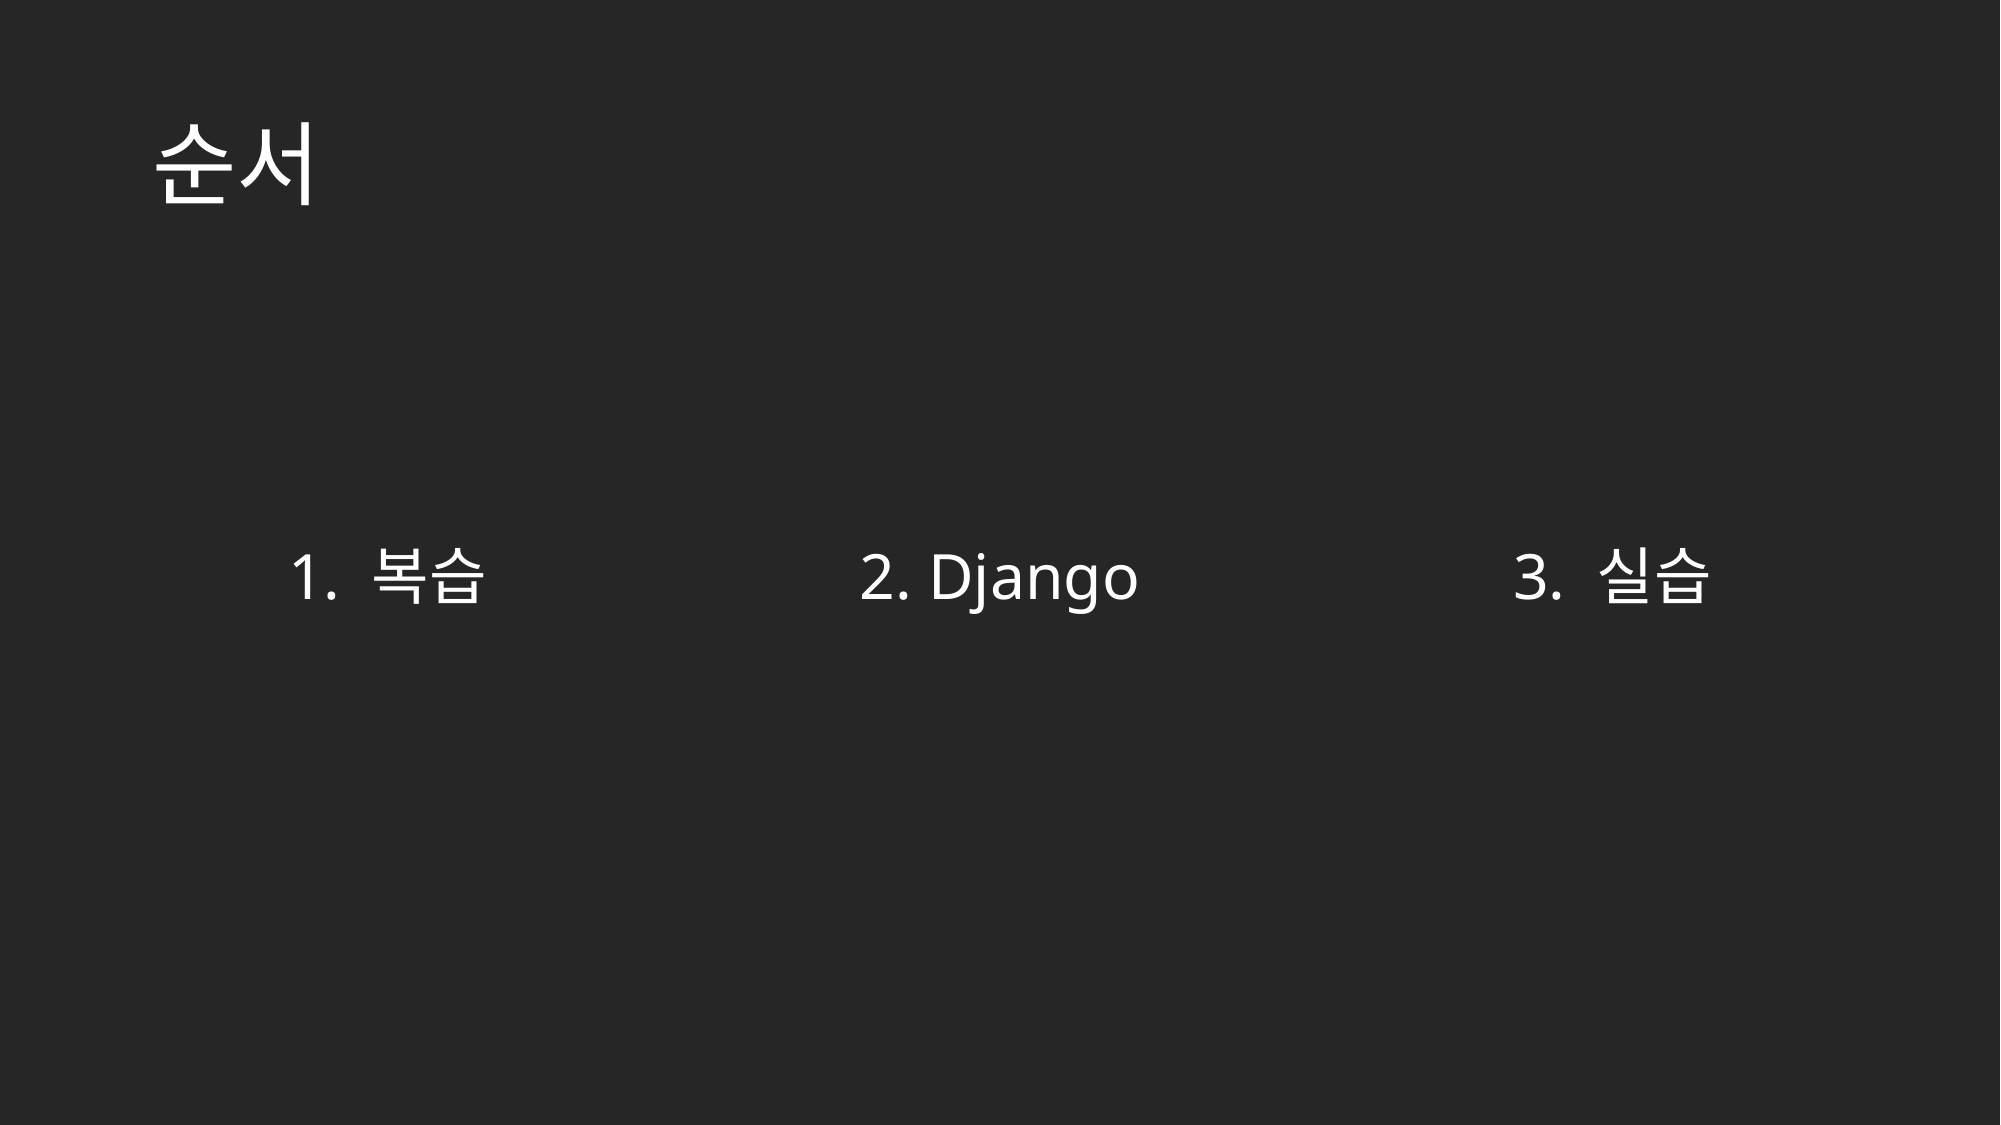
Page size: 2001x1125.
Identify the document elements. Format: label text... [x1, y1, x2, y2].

text_box 1. 복습 [210, 529, 565, 620]
text_box 2. Django [822, 529, 1178, 620]
text_box 3. 실습 [1435, 529, 1790, 620]
title 순서 [137, 59, 1863, 278]
